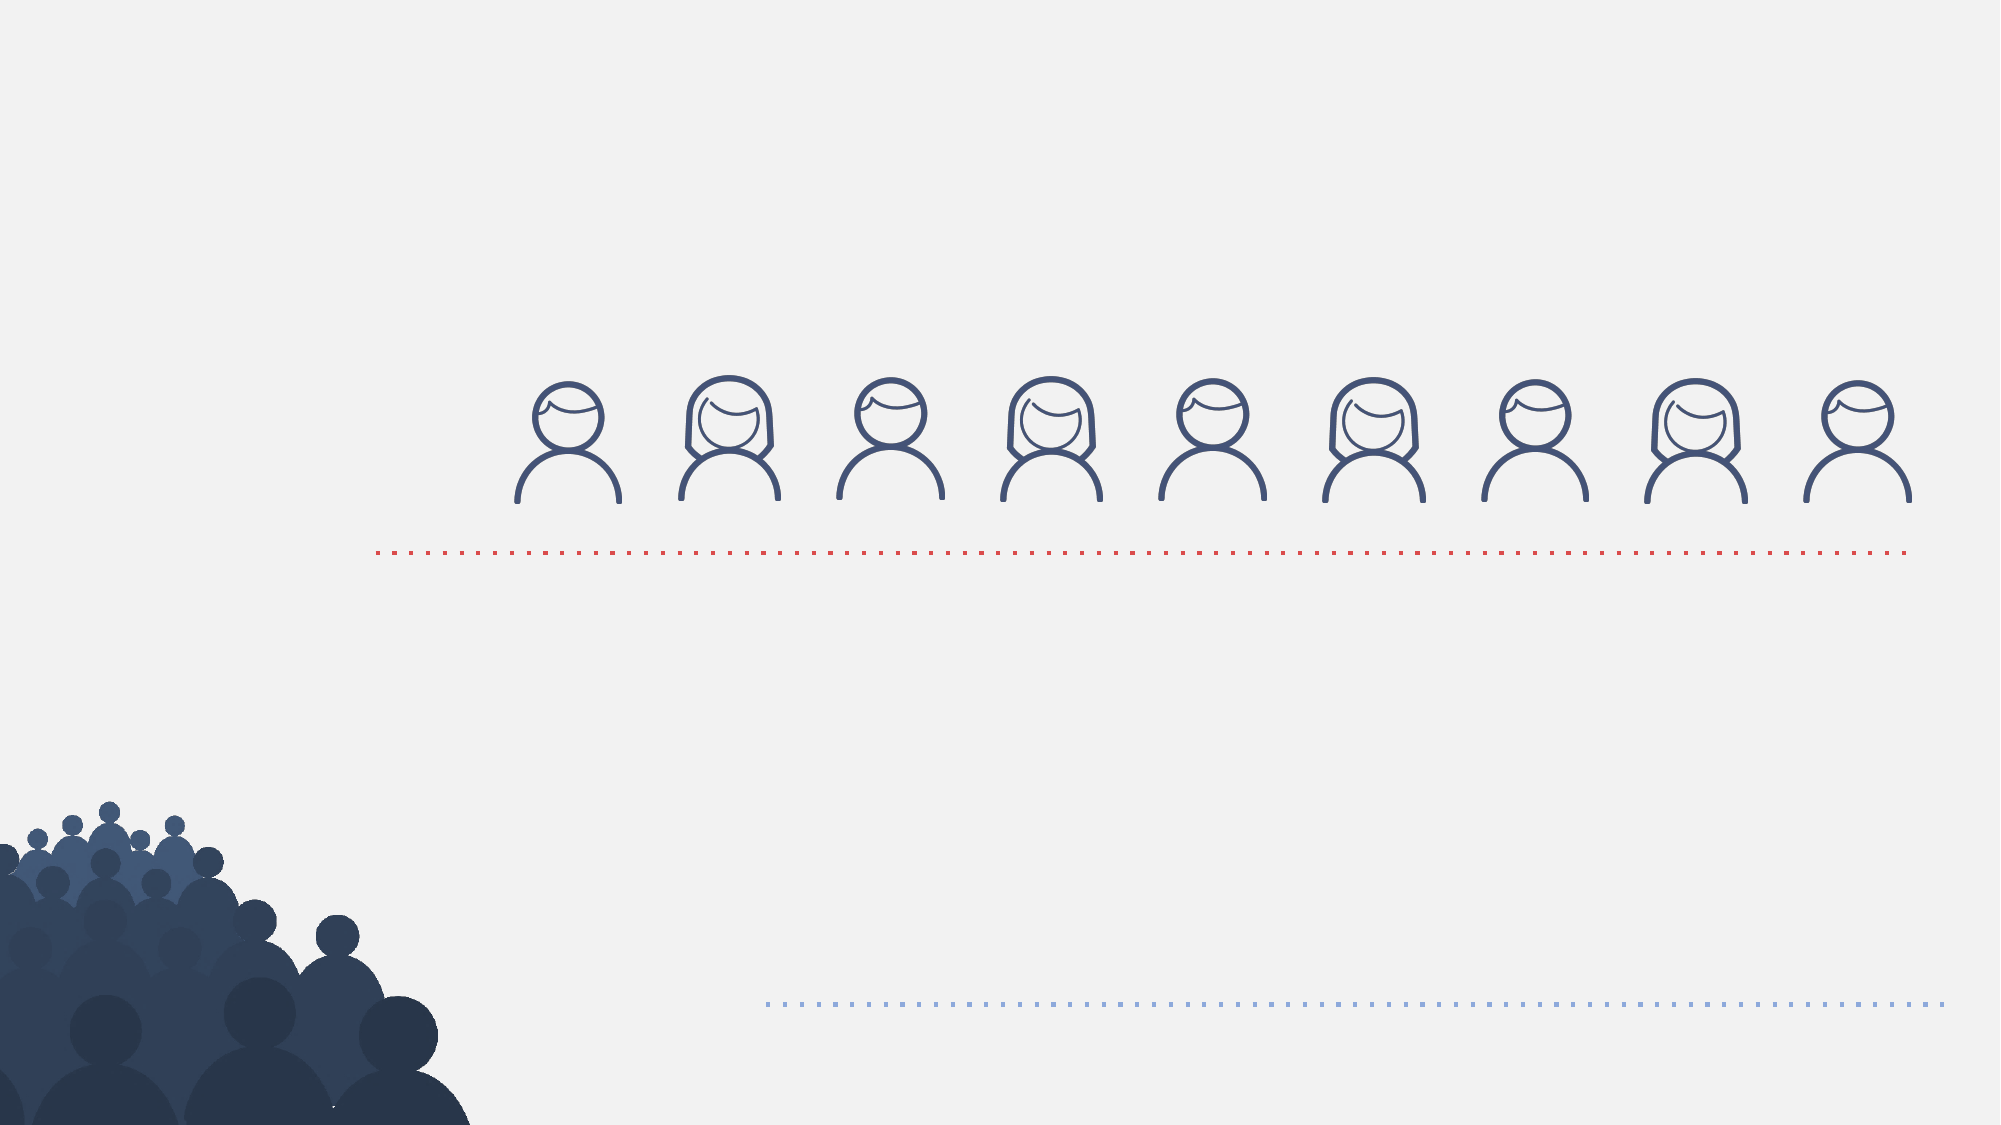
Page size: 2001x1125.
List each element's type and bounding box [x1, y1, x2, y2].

picture [1644, 378, 1748, 504]
picture [836, 377, 945, 500]
picture [1322, 377, 1426, 503]
picture [1481, 379, 1589, 502]
picture [678, 375, 781, 501]
picture [1000, 376, 1103, 502]
picture [514, 381, 622, 504]
picture [1803, 380, 1912, 503]
picture [0, 653, 519, 1125]
picture [1158, 378, 1267, 501]
